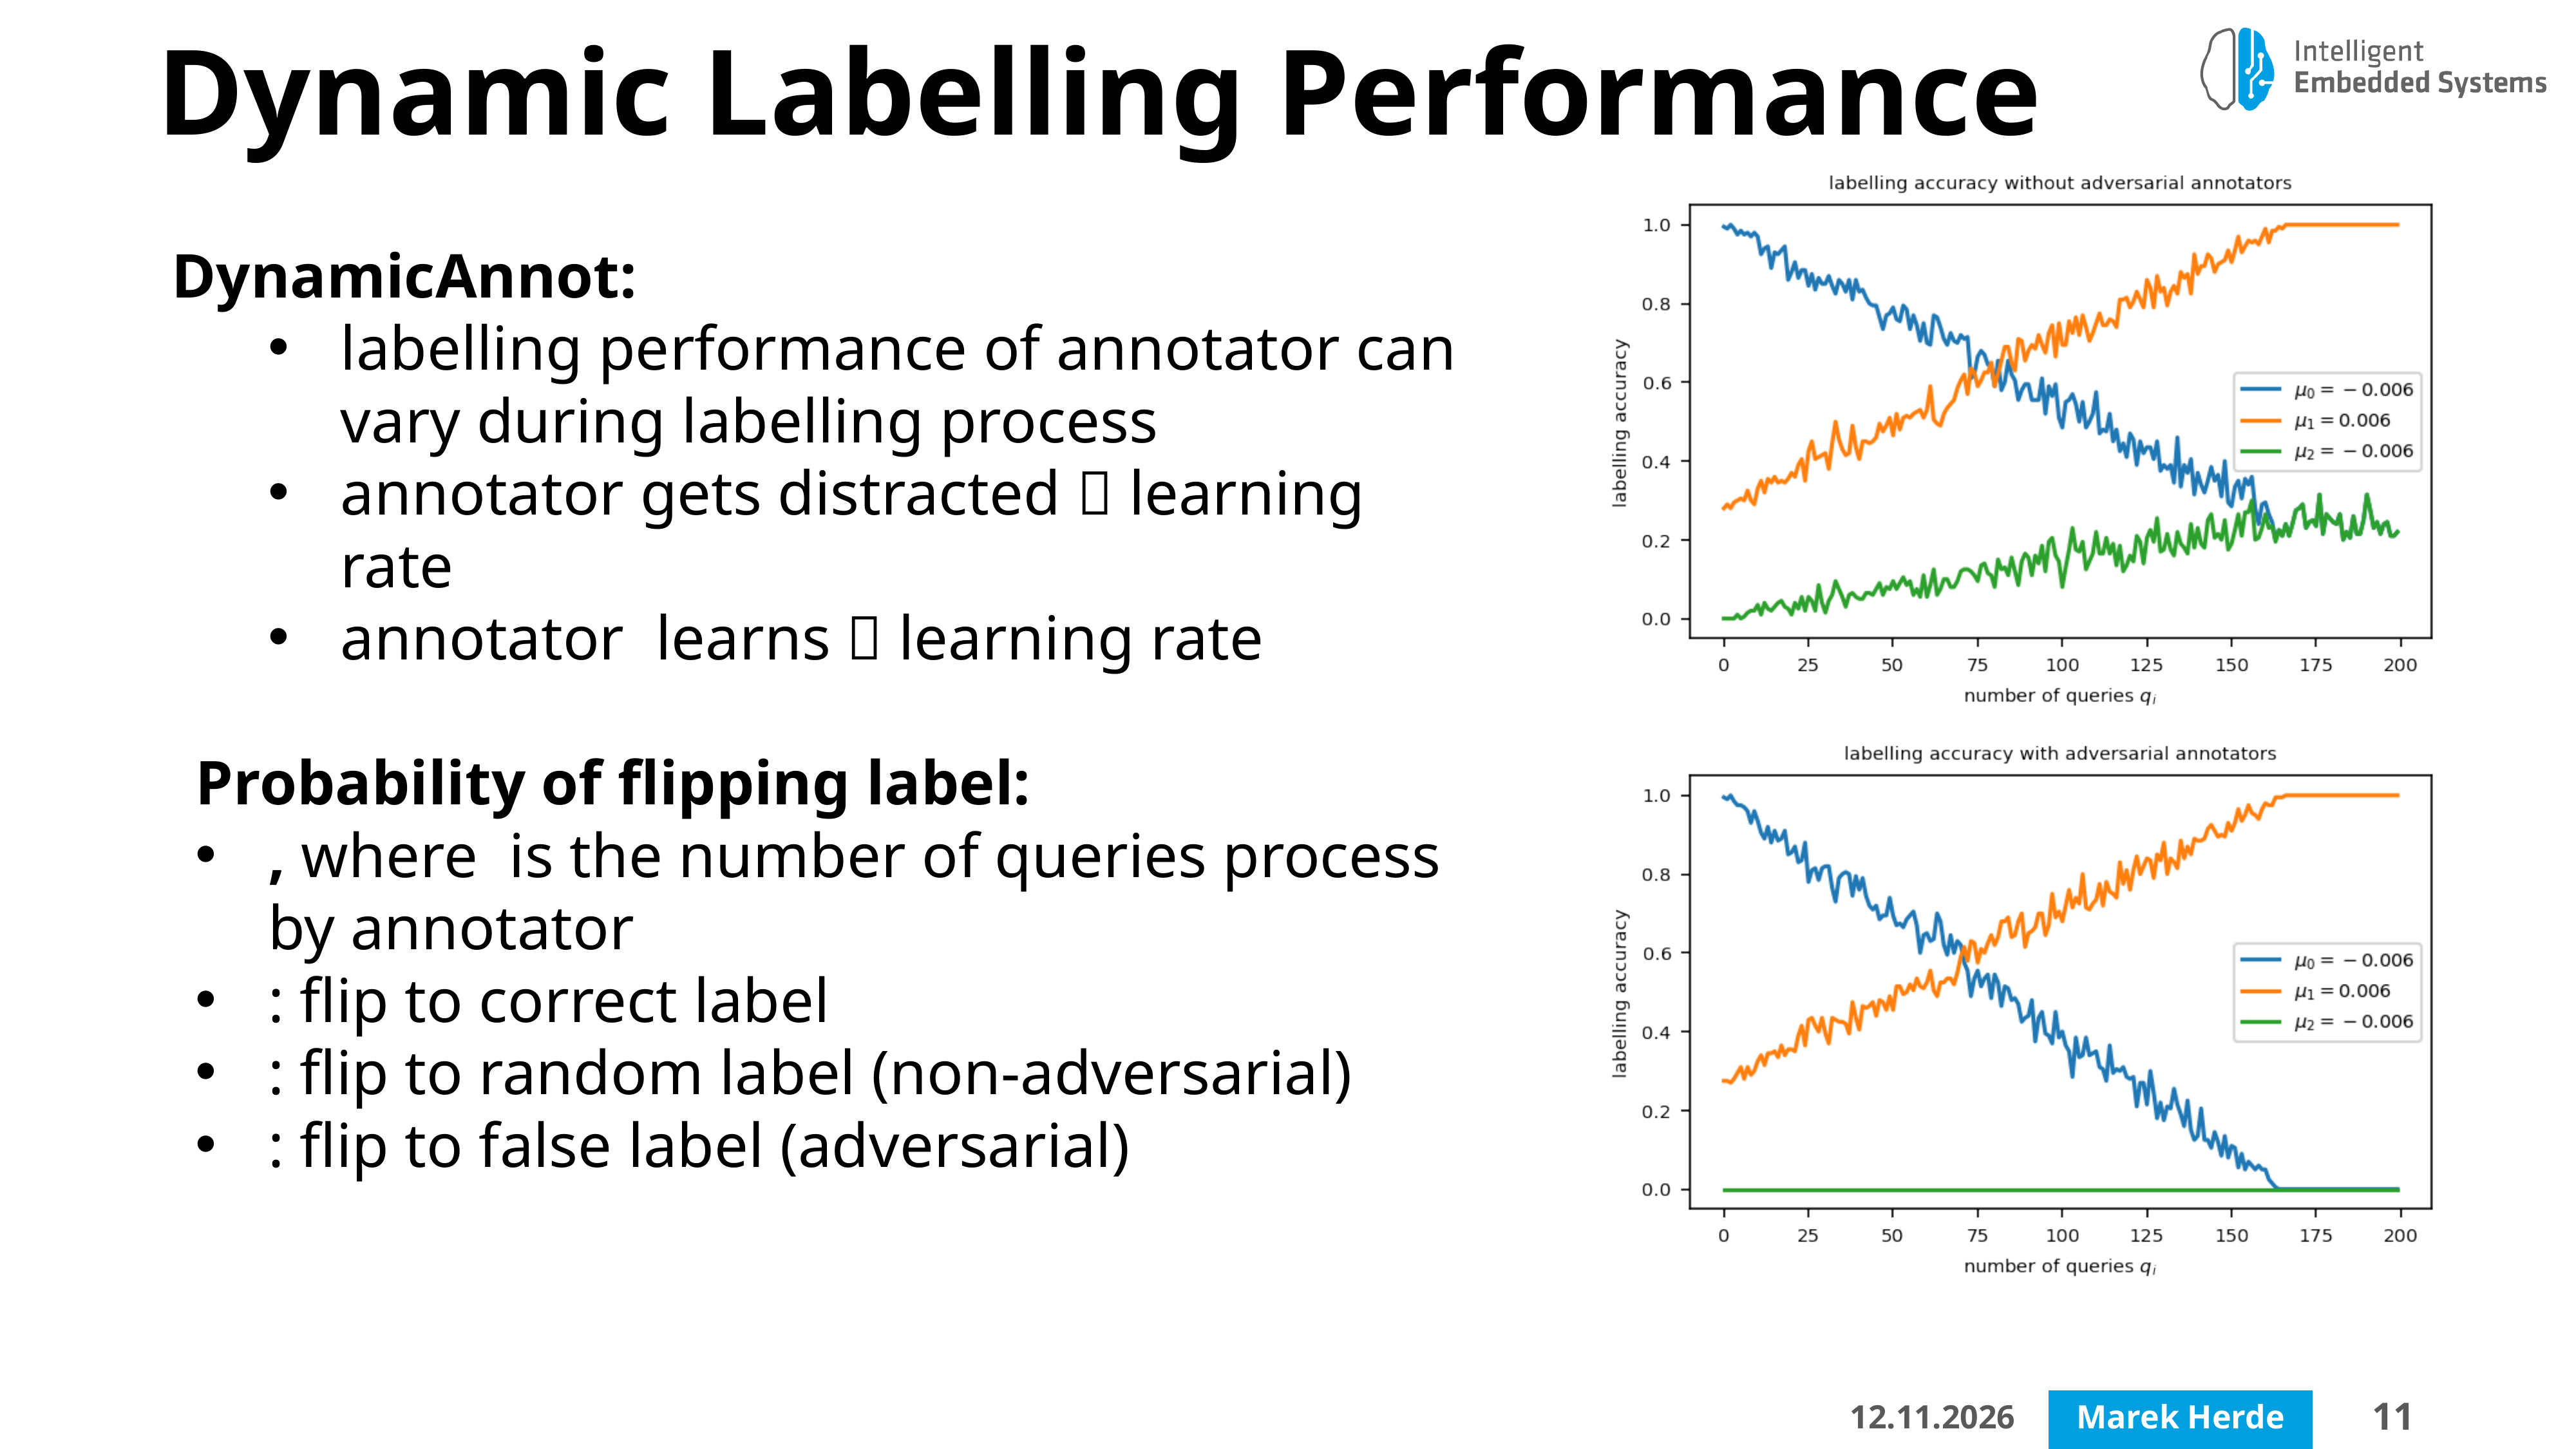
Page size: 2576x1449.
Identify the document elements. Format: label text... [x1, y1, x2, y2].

title Dynamic Labelling Performance [147, 28, 2193, 147]
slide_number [1805, 1394, 2025, 1444]
footer Marek Herde [2049, 1390, 2313, 1442]
picture [1595, 156, 2455, 1298]
picture [2193, 23, 2551, 114]
